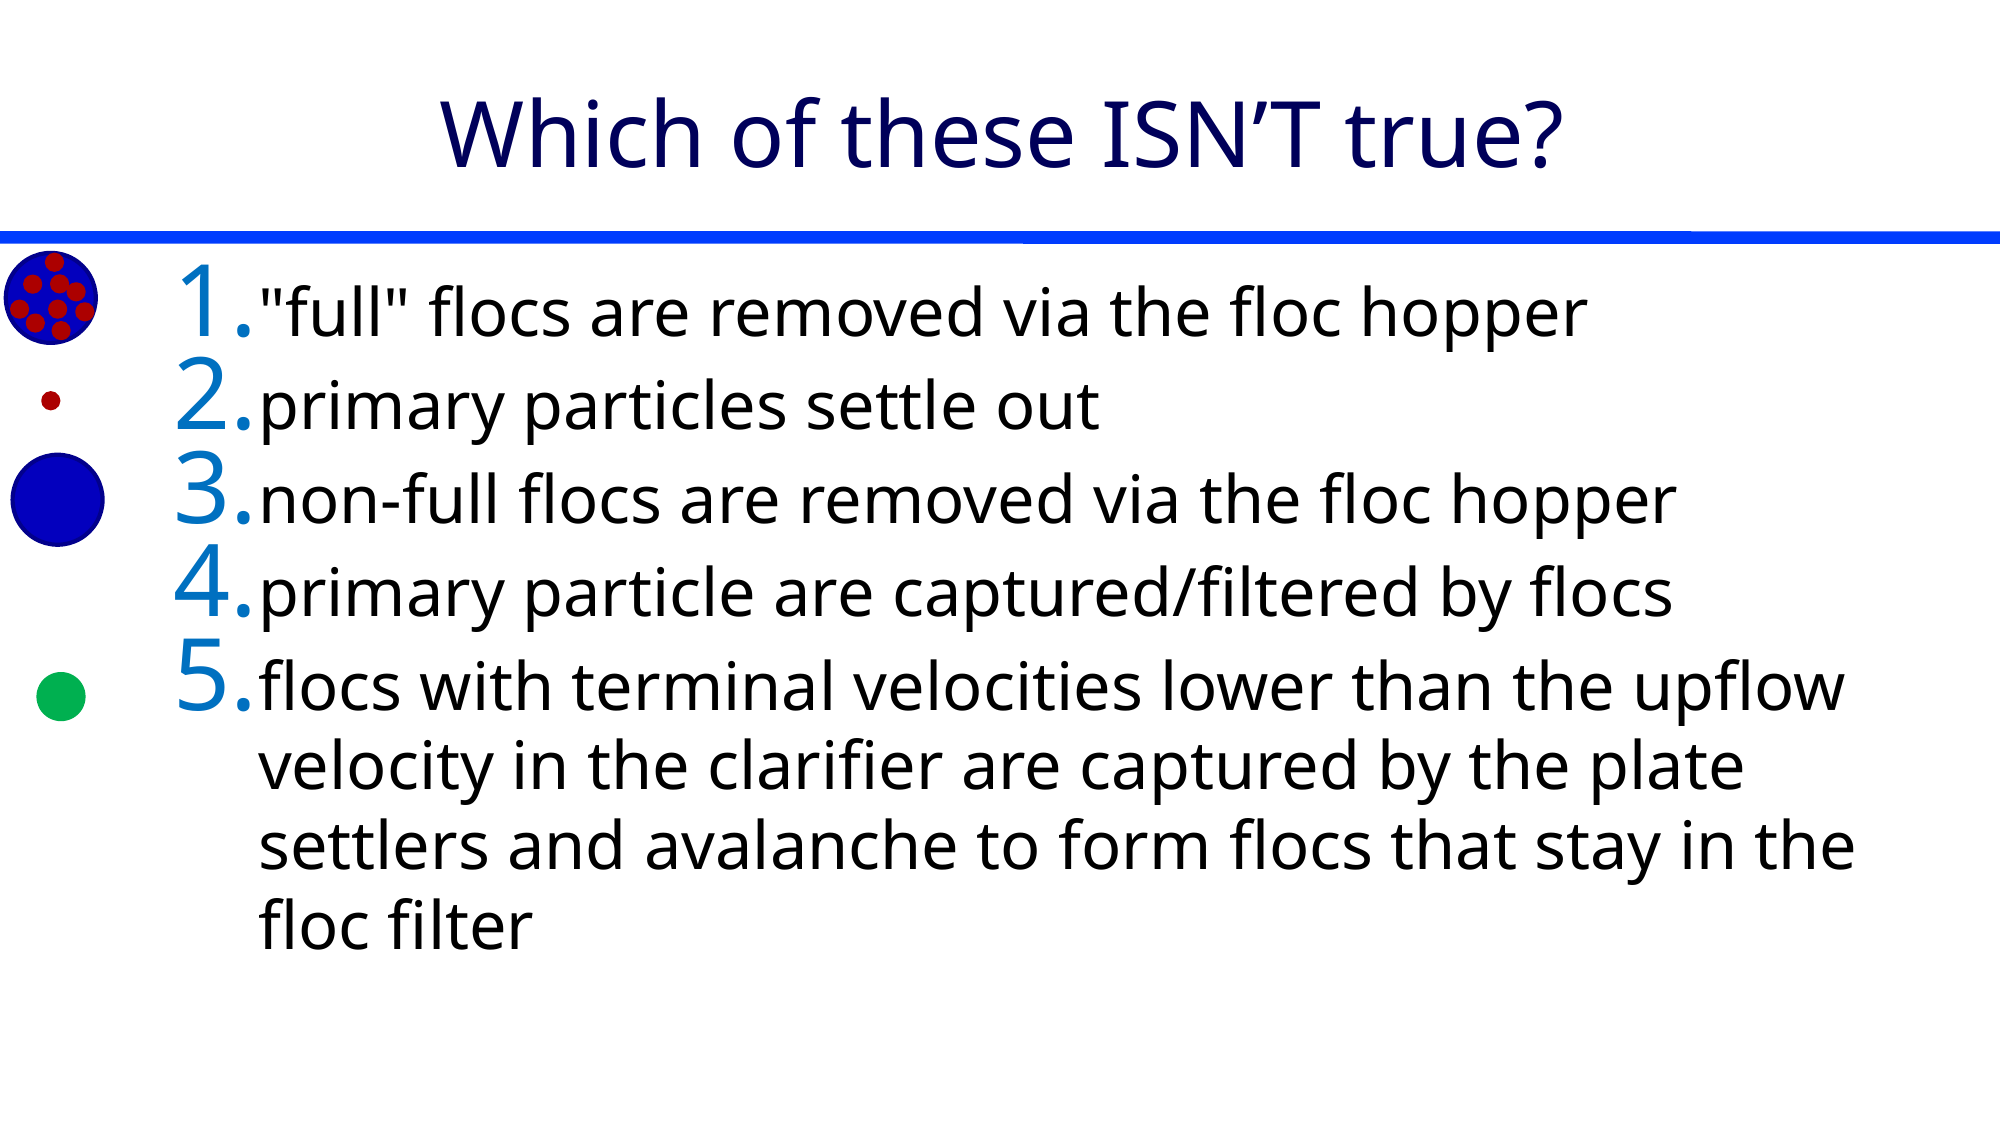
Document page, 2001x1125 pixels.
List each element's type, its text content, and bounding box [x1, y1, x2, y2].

text_box [41, 391, 61, 411]
list "full" flocs are removed via the floc hopper primary particles settle out non-full flocs are removed via the floc hopper primary particle are captured/filtered by flocs flocs with terminal velocities lower than the upflow velocity in the clarifier are captured by the plate settlers and avalanche to form flocs that stay in the floc filter [158, 262, 1930, 1006]
text_box [10, 452, 105, 547]
text_box [36, 672, 86, 722]
title Which of these ISN’T true? [75, 37, 1930, 225]
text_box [5, 252, 96, 344]
